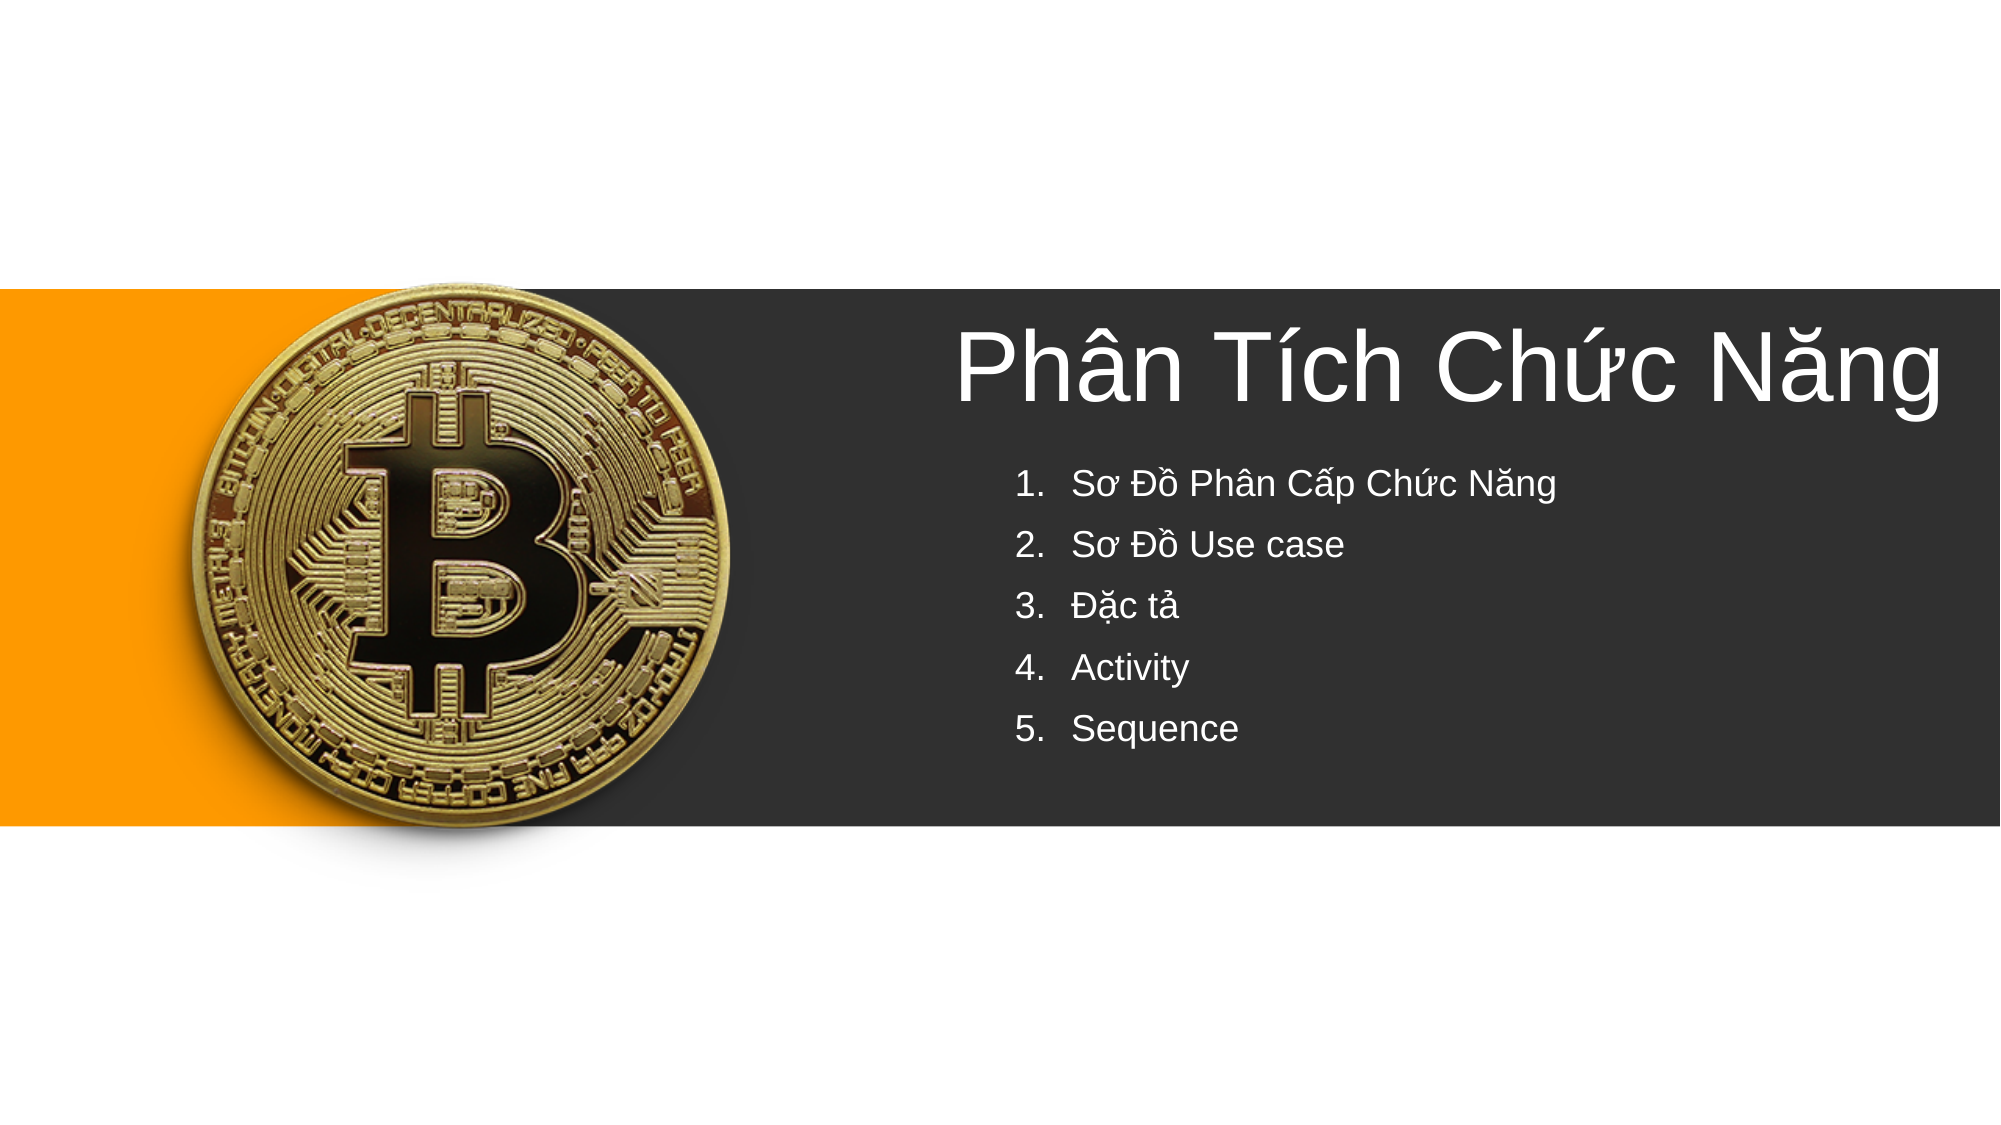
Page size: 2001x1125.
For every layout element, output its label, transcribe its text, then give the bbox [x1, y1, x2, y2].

list Phân Tích Chức Năng [938, 310, 1972, 428]
list Sơ Đồ Phân Cấp Chức Năng Sơ Đồ Use case Đặc tả Activity Sequence [999, 499, 1934, 714]
picture [128, 276, 754, 893]
